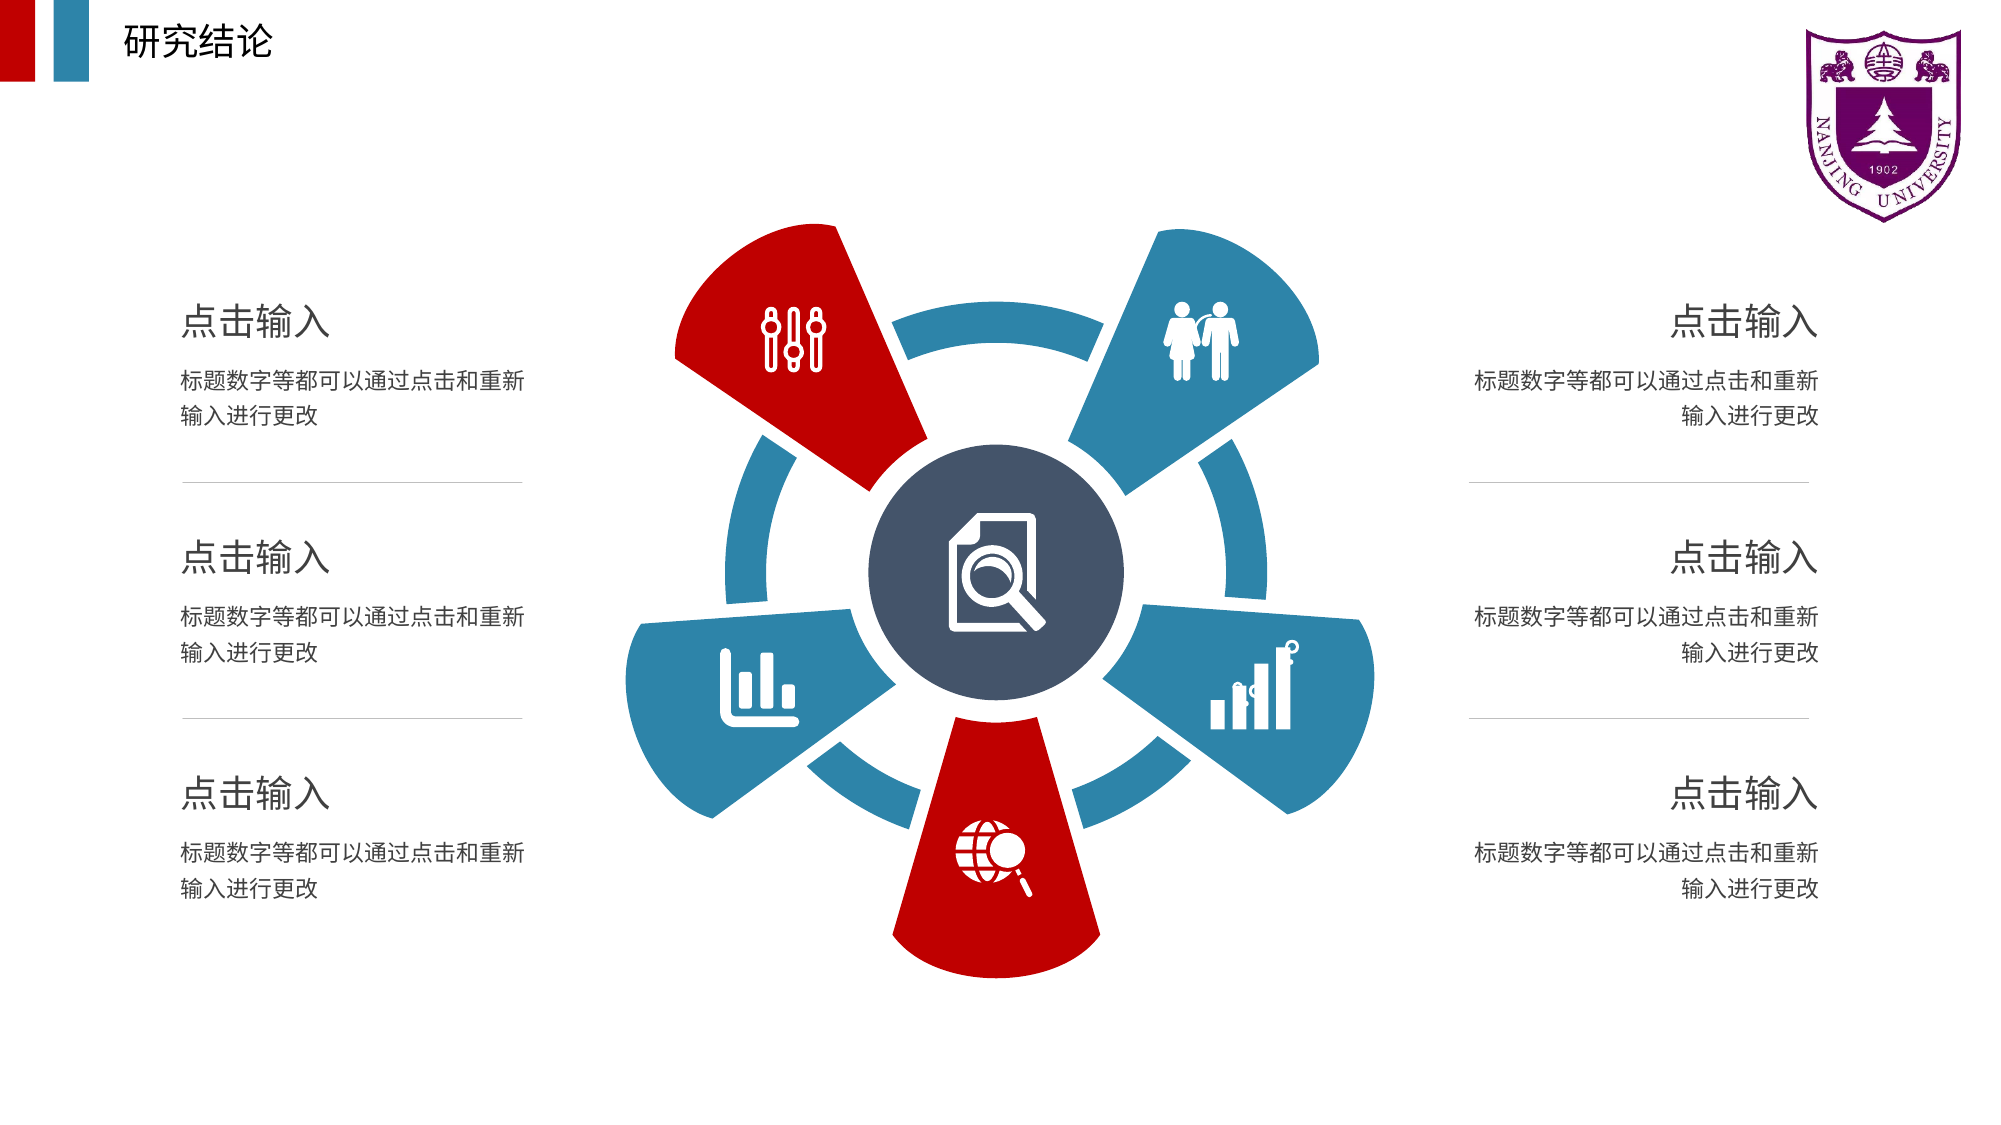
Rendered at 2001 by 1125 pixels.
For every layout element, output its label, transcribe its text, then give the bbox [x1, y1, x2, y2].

text_box 标题数字等都可以通过点击和重新输入进行更改 [165, 823, 548, 914]
text_box 点击输入 [1452, 759, 1835, 823]
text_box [601, 208, 1399, 993]
text_box 点击输入 [165, 286, 548, 351]
text_box 点击输入 [165, 759, 548, 823]
text_box 标题数字等都可以通过点击和重新输入进行更改 [1452, 587, 1835, 678]
text_box 点击输入 [1452, 286, 1835, 351]
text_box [0, 0, 667, 82]
text_box 标题数字等都可以通过点击和重新输入进行更改 [1452, 351, 1835, 442]
picture [1806, 29, 1961, 223]
text_box 标题数字等都可以通过点击和重新输入进行更改 [165, 587, 548, 678]
text_box 点击输入 [165, 522, 548, 587]
text_box 标题数字等都可以通过点击和重新输入进行更改 [1452, 823, 1835, 914]
text_box 标题数字等都可以通过点击和重新输入进行更改 [165, 351, 548, 442]
text_box 点击输入 [1452, 522, 1835, 587]
